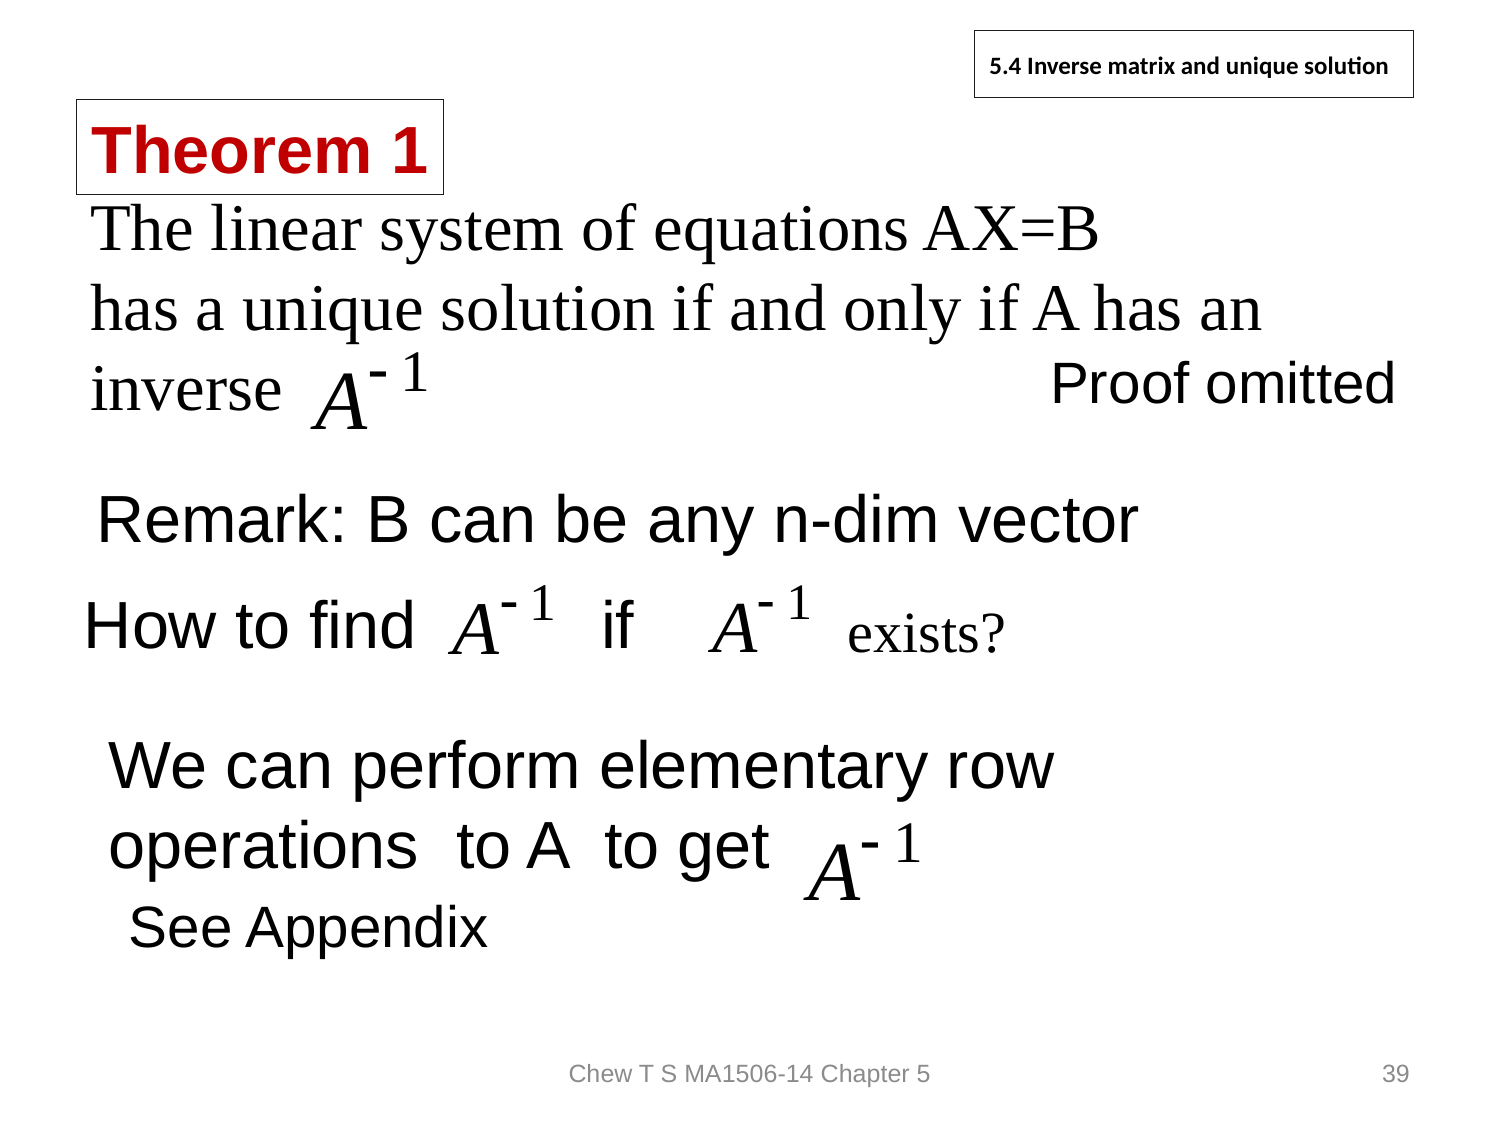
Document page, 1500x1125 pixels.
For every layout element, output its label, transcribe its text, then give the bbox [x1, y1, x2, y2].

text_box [304, 339, 430, 436]
text_box The linear system of equations AX=B has a unique solution if and only if A has an inverse [74, 176, 1350, 432]
text_box How to find [69, 574, 443, 669]
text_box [702, 573, 812, 658]
text_box We can perform elementary row operations to A to get [93, 714, 1319, 890]
footer Chew T S MA1506-14 Chapter 5 [512, 1042, 988, 1103]
text_box See Appendix [114, 881, 505, 967]
slide_number 39 [1074, 1042, 1425, 1103]
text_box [796, 810, 923, 906]
text_box Remark: B can be any n-dim vector [81, 468, 1156, 564]
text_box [442, 573, 556, 661]
text_box Proof omitted [1035, 338, 1413, 423]
title 5.4 Inverse matrix and unique solution [974, 30, 1414, 98]
text_box exists? [832, 586, 1058, 672]
text_box if [586, 574, 650, 669]
text_box Theorem 1 [76, 99, 444, 176]
